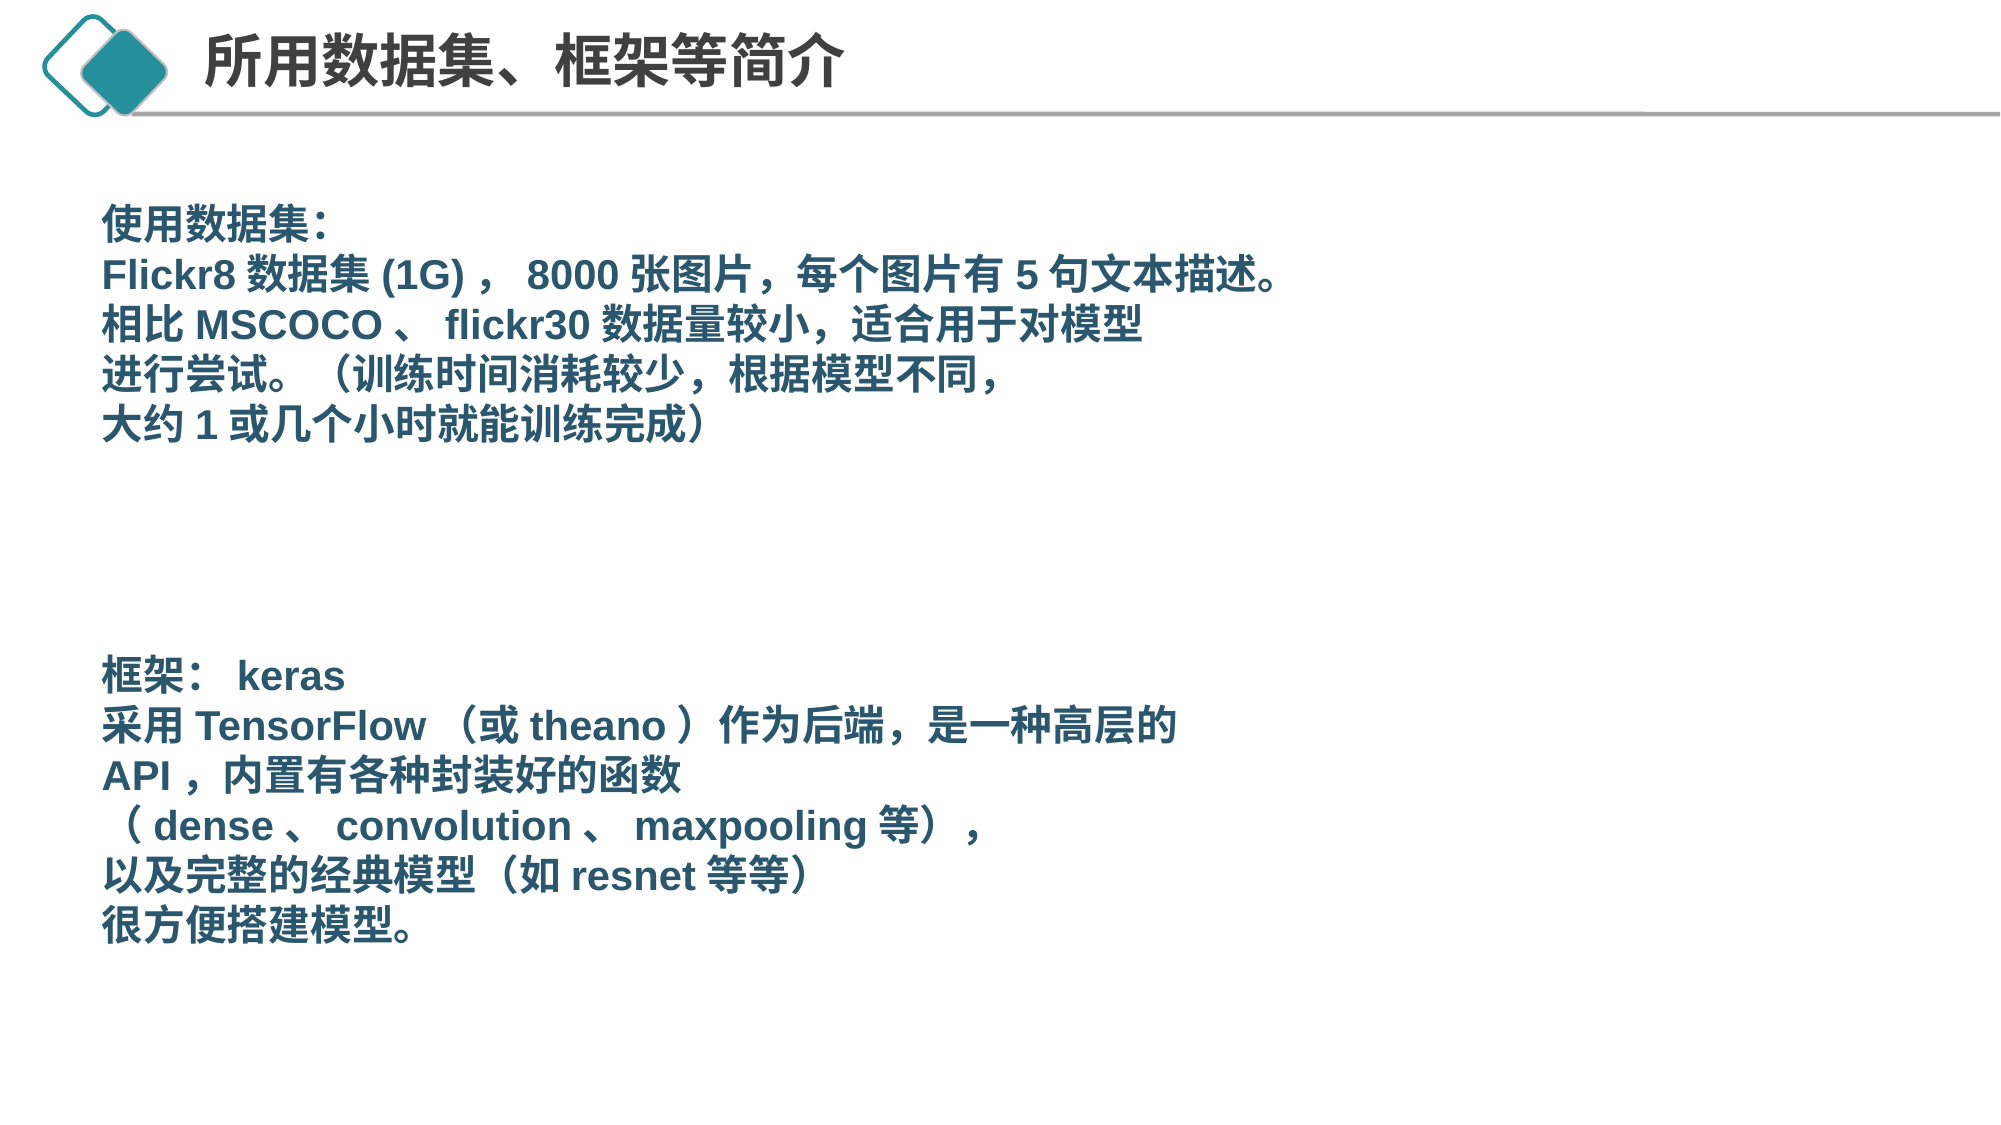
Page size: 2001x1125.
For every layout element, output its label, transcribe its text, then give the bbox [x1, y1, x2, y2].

text_box 所用数据集、框架等简介 [189, 25, 1048, 115]
text_box 使用数据集： Flickr8数据集(1G)，8000张图片，每个图片有5句文本描述。 相比MSCOCO、flickr30数据量较小，适合用于对模型 进行尝试。（训练时间消耗较少，根据模型不同， 大约1或几个小时就能训练完成） 框架：keras 采用TensorFlow（或theano）作为后端，是一种高层的 API，内置有各种封装好的函数 （dense、convolution、maxpooling等）， 以及完整的经典模型（如resnet等等） 很方便搭建模型。 [86, 190, 1168, 1010]
